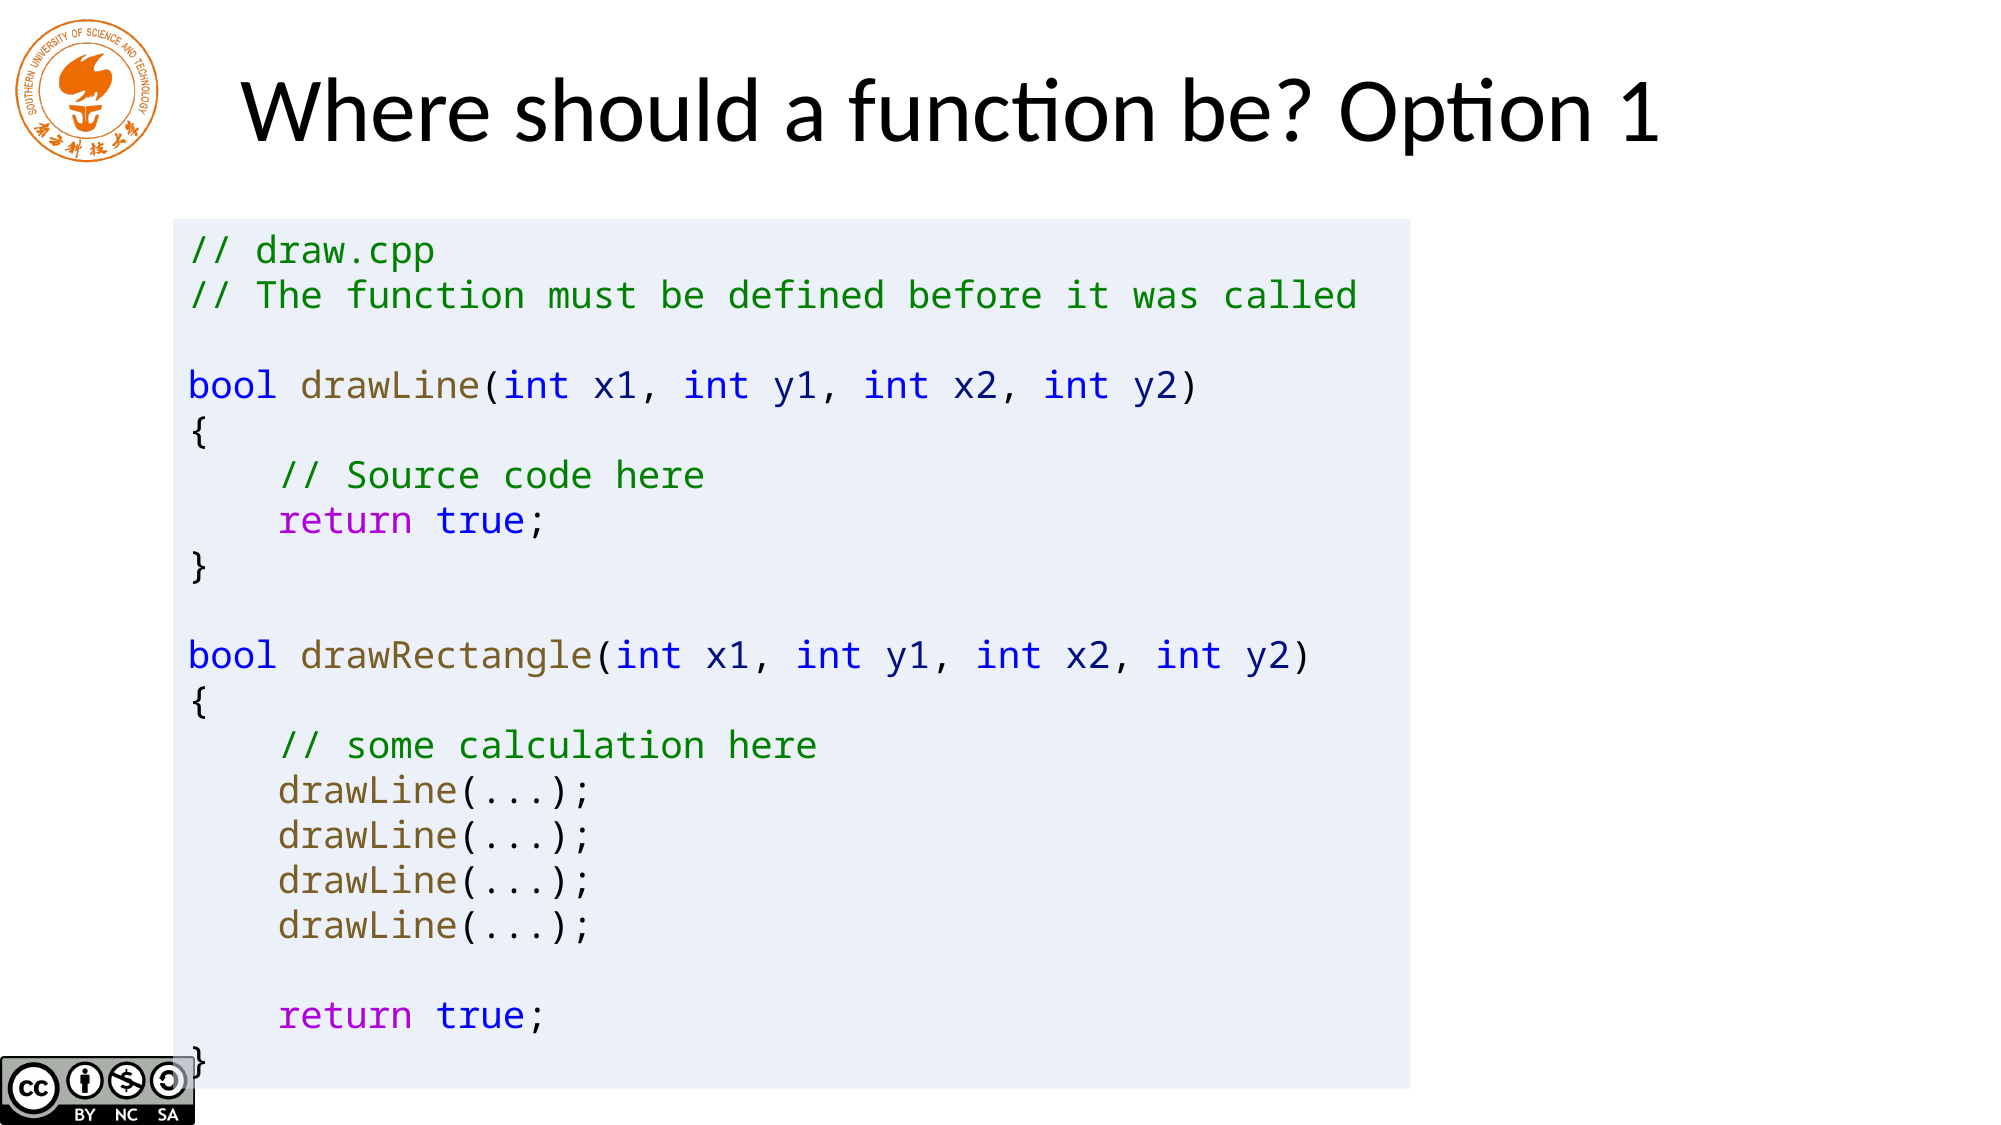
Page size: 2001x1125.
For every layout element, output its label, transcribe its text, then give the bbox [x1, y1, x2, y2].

title Where should a function be? Option 1 [225, 43, 1951, 181]
picture [0, 1056, 195, 1125]
text_box // draw.cpp // The function must be defined before it was called bool drawLine(int x1, int y1, int x2, int y2) { // Source code here return true; } bool drawRectangle(int x1, int y1, int x2, int y2) { // some calculation here drawLine(...); drawLine(...); drawLine(...); drawLine(...); return true; } [173, 218, 1411, 1089]
picture [10, 0, 170, 166]
